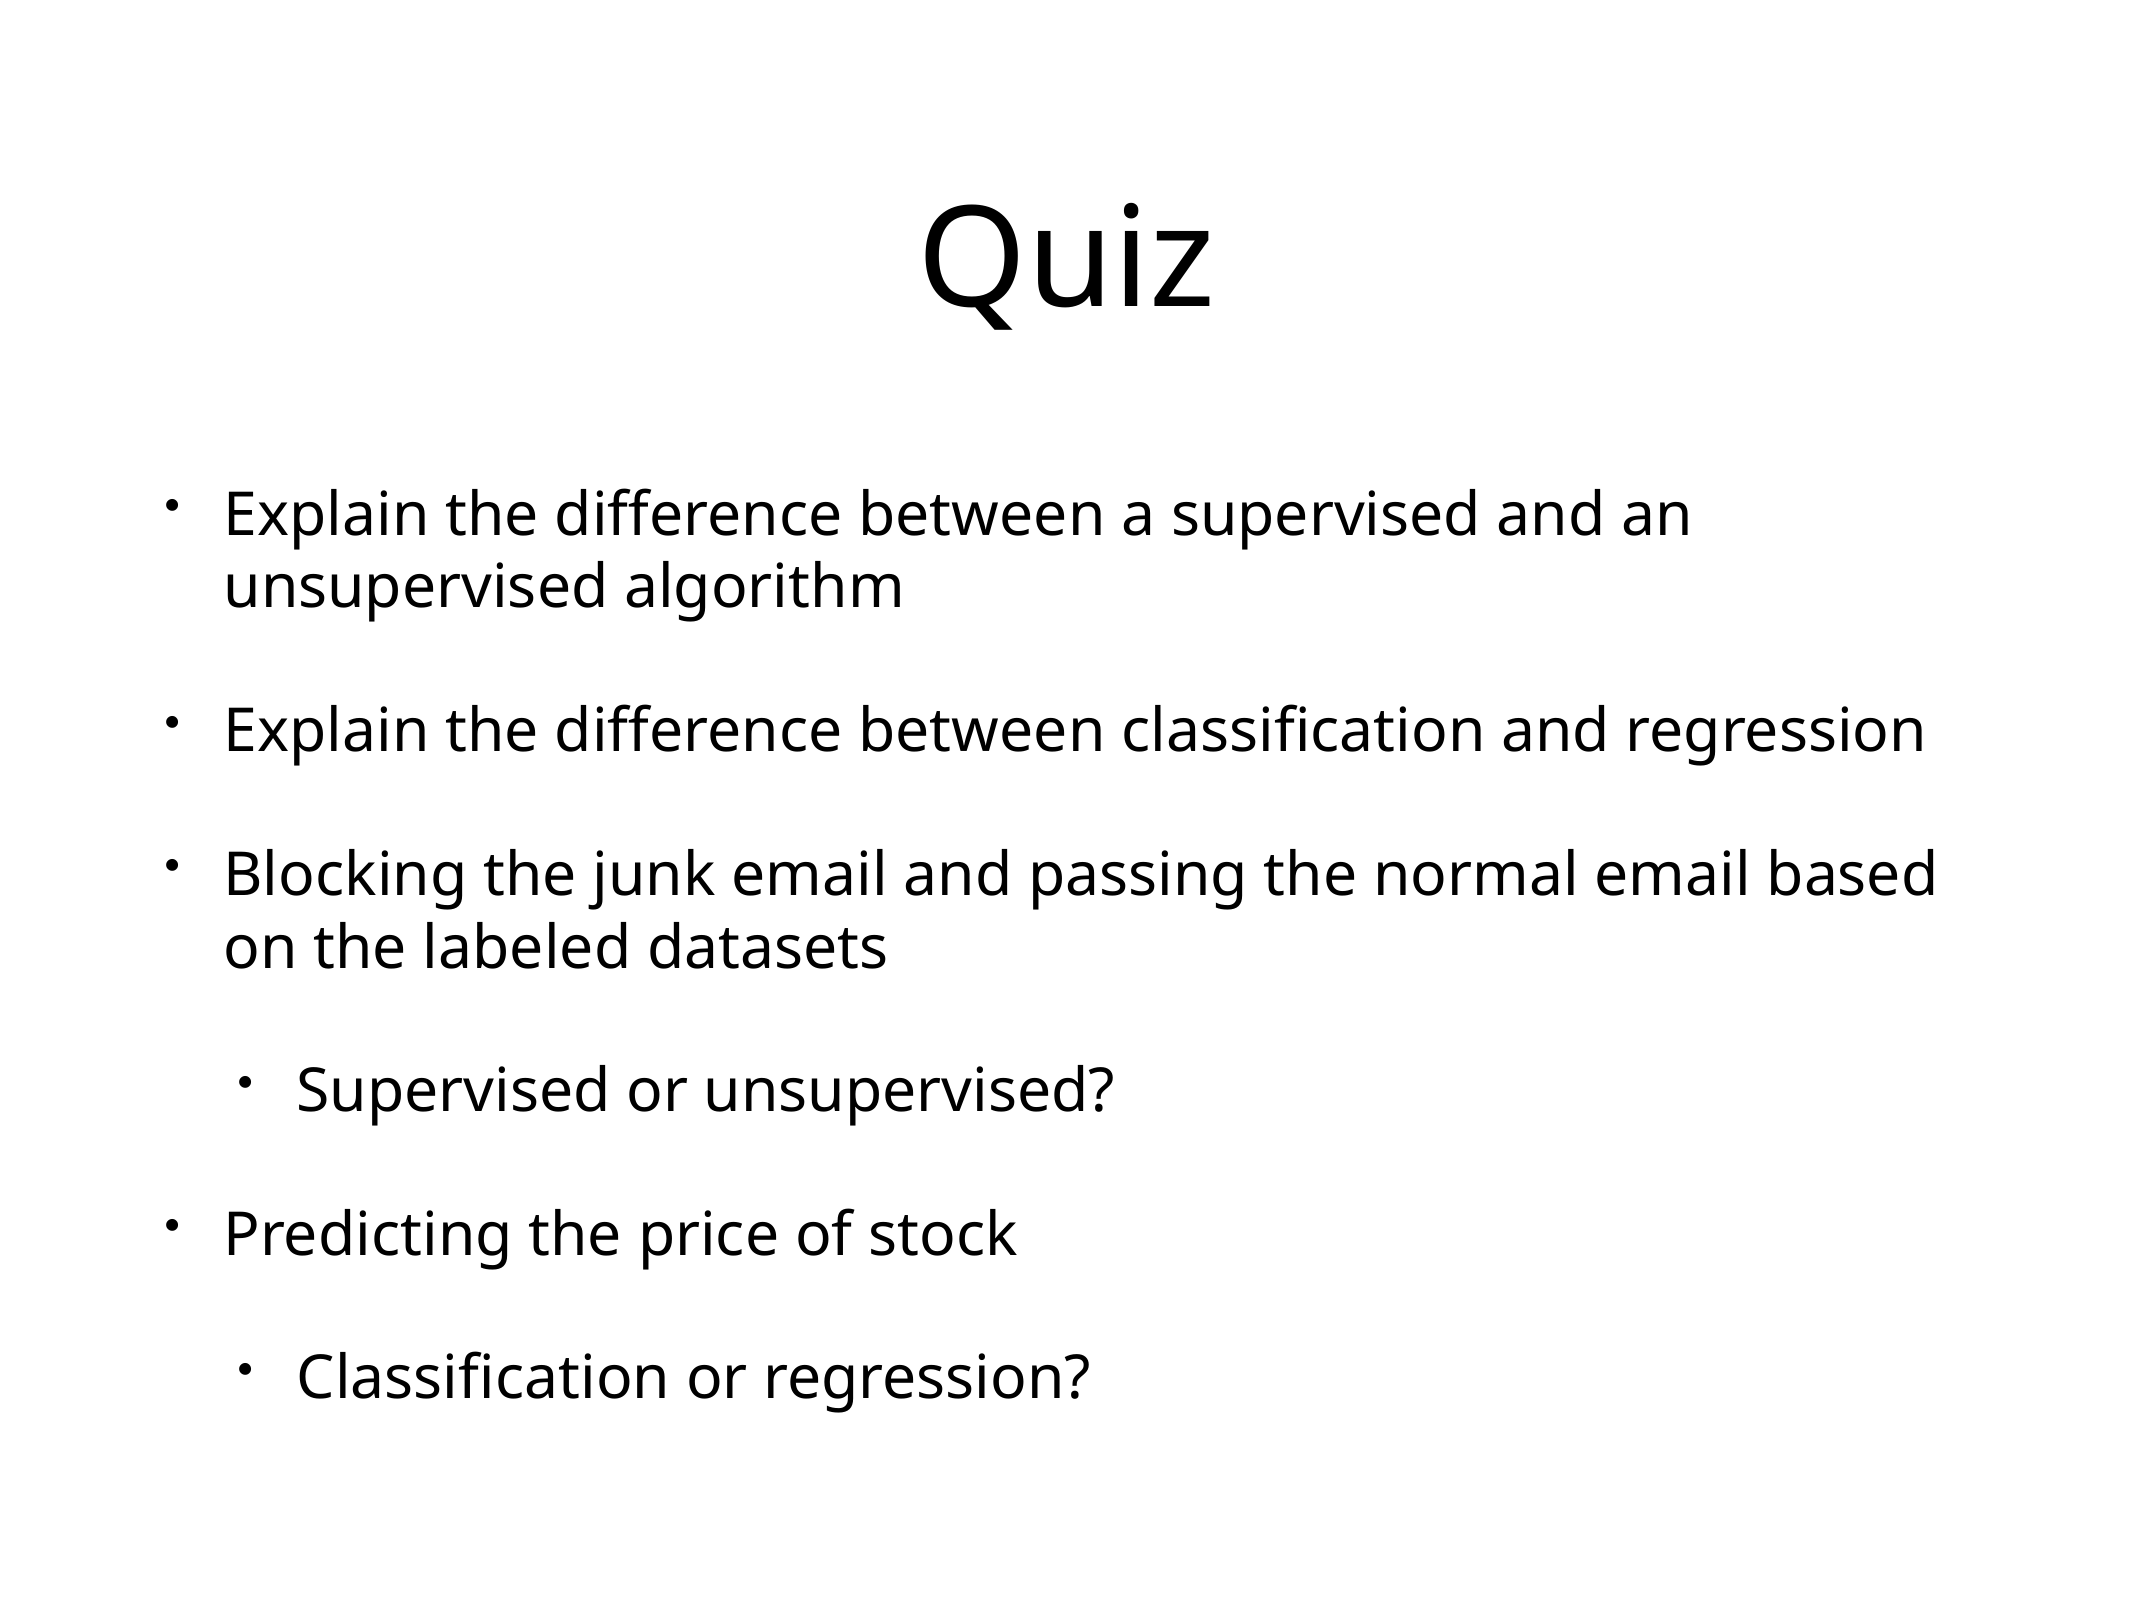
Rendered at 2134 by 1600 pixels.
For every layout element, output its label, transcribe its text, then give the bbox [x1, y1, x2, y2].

title Quiz [155, 72, 1978, 426]
list Explain the difference between a supervised and an unsupervised algorithm Explain the difference between classification and regression Blocking the junk email and passing the normal email based on the labeled datasets Supervised or unsupervised? Predicting the price of stock Classification or regression? [155, 426, 1978, 1459]
